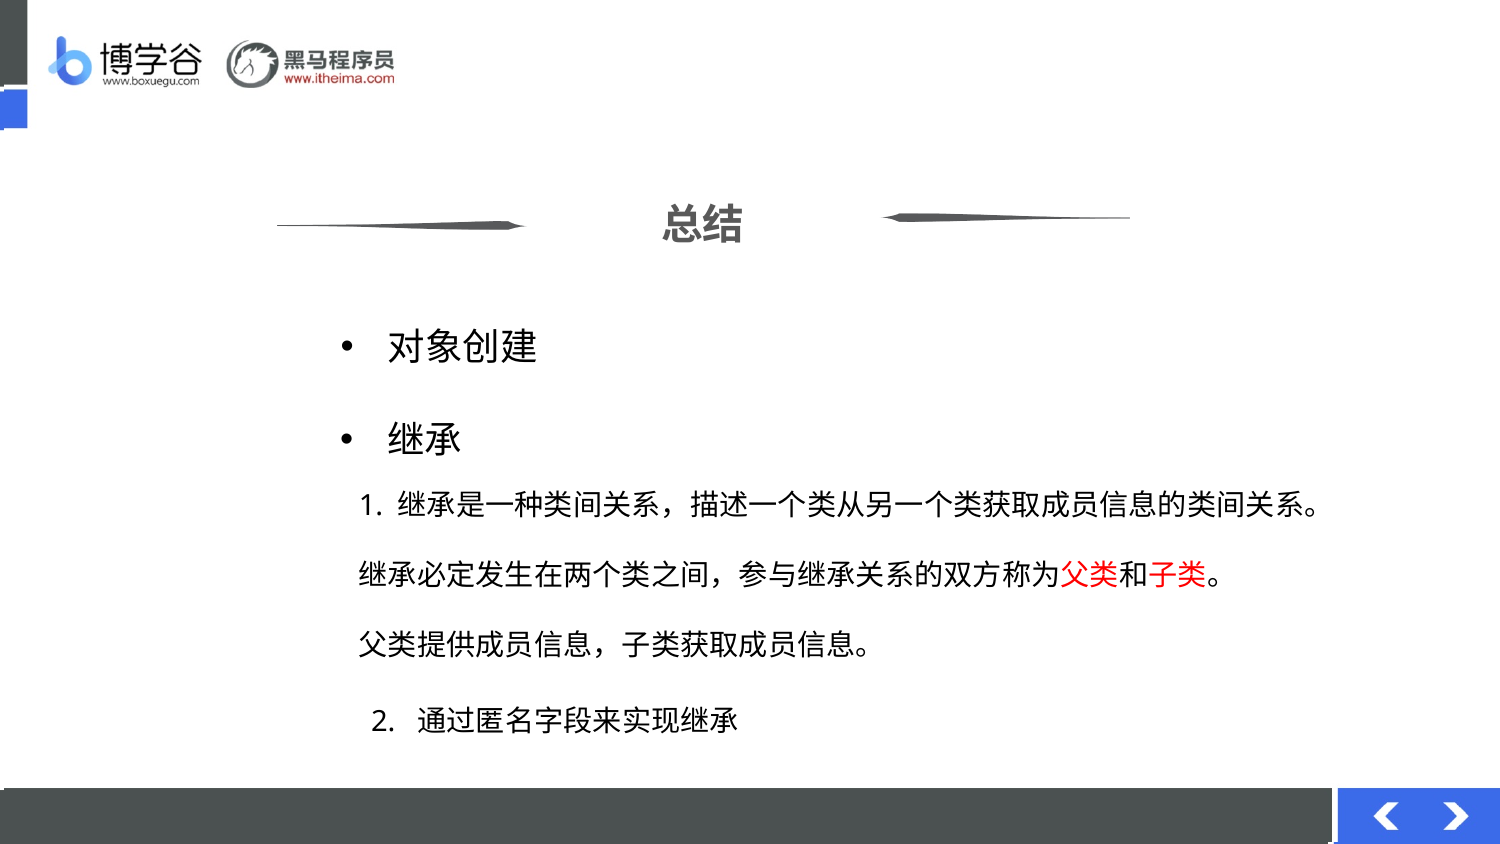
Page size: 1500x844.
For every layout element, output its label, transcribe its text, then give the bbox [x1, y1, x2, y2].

text_box 1. 继承是一种类间关系，描述一个类从另一个类获取成员信息的类间关系。 继承必定发生在两个类之间，参与继承关系的双方称为父类和子类。 父类提供成员信息，子类获取成员信息。 [343, 478, 1416, 704]
picture [0, 0, 1500, 844]
text_box 对象创建 [325, 315, 553, 376]
text_box 2. 通过匿名字段来实现继承 [356, 694, 754, 745]
text_box 继承 [325, 408, 478, 469]
text_box 总结 [490, 197, 916, 248]
